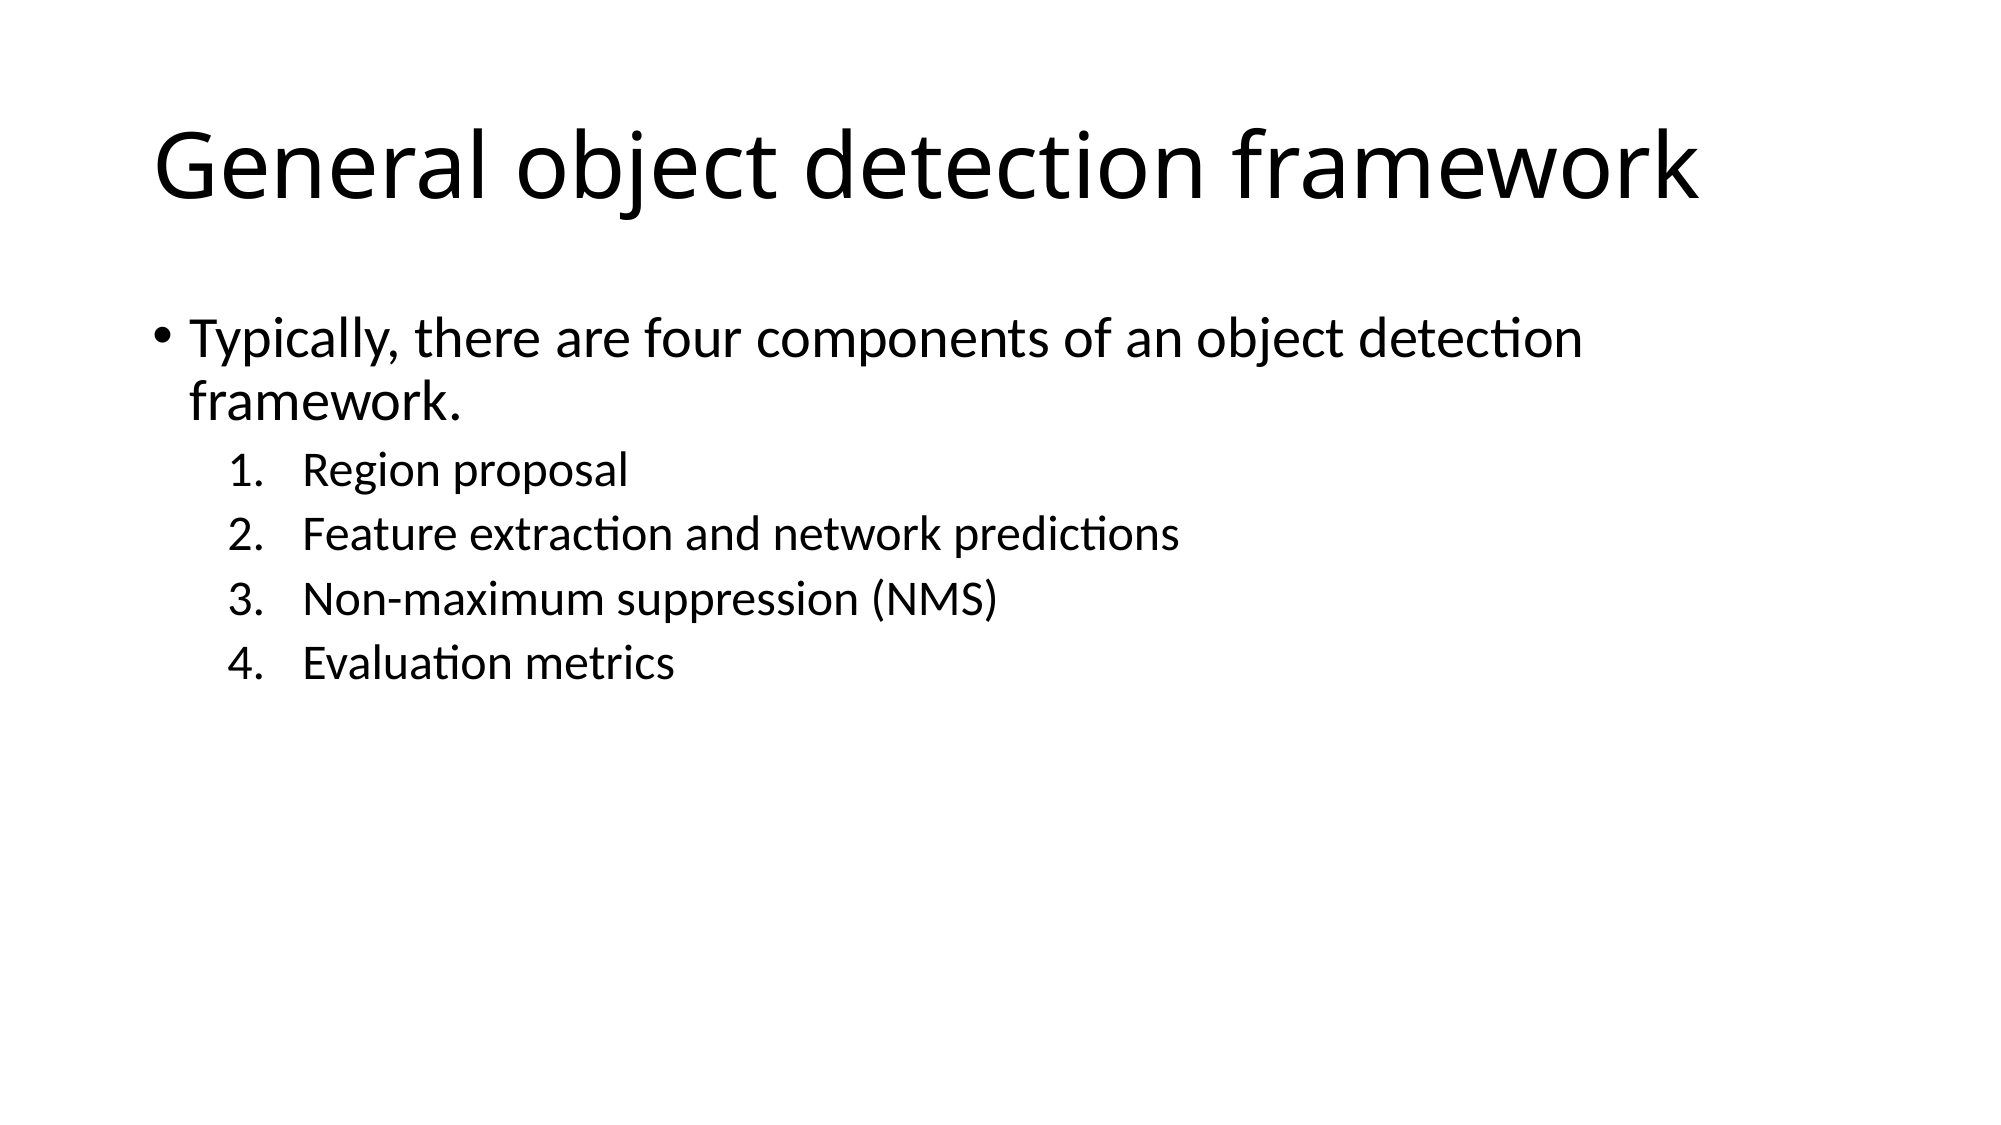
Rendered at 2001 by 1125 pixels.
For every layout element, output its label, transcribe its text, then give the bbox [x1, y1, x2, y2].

list Typically, there are four components of an object detection framework. Region proposal Feature extraction and network predictions Non-maximum suppression (NMS) Evaluation metrics [137, 299, 1863, 1014]
title General object detection framework [137, 59, 1863, 278]
